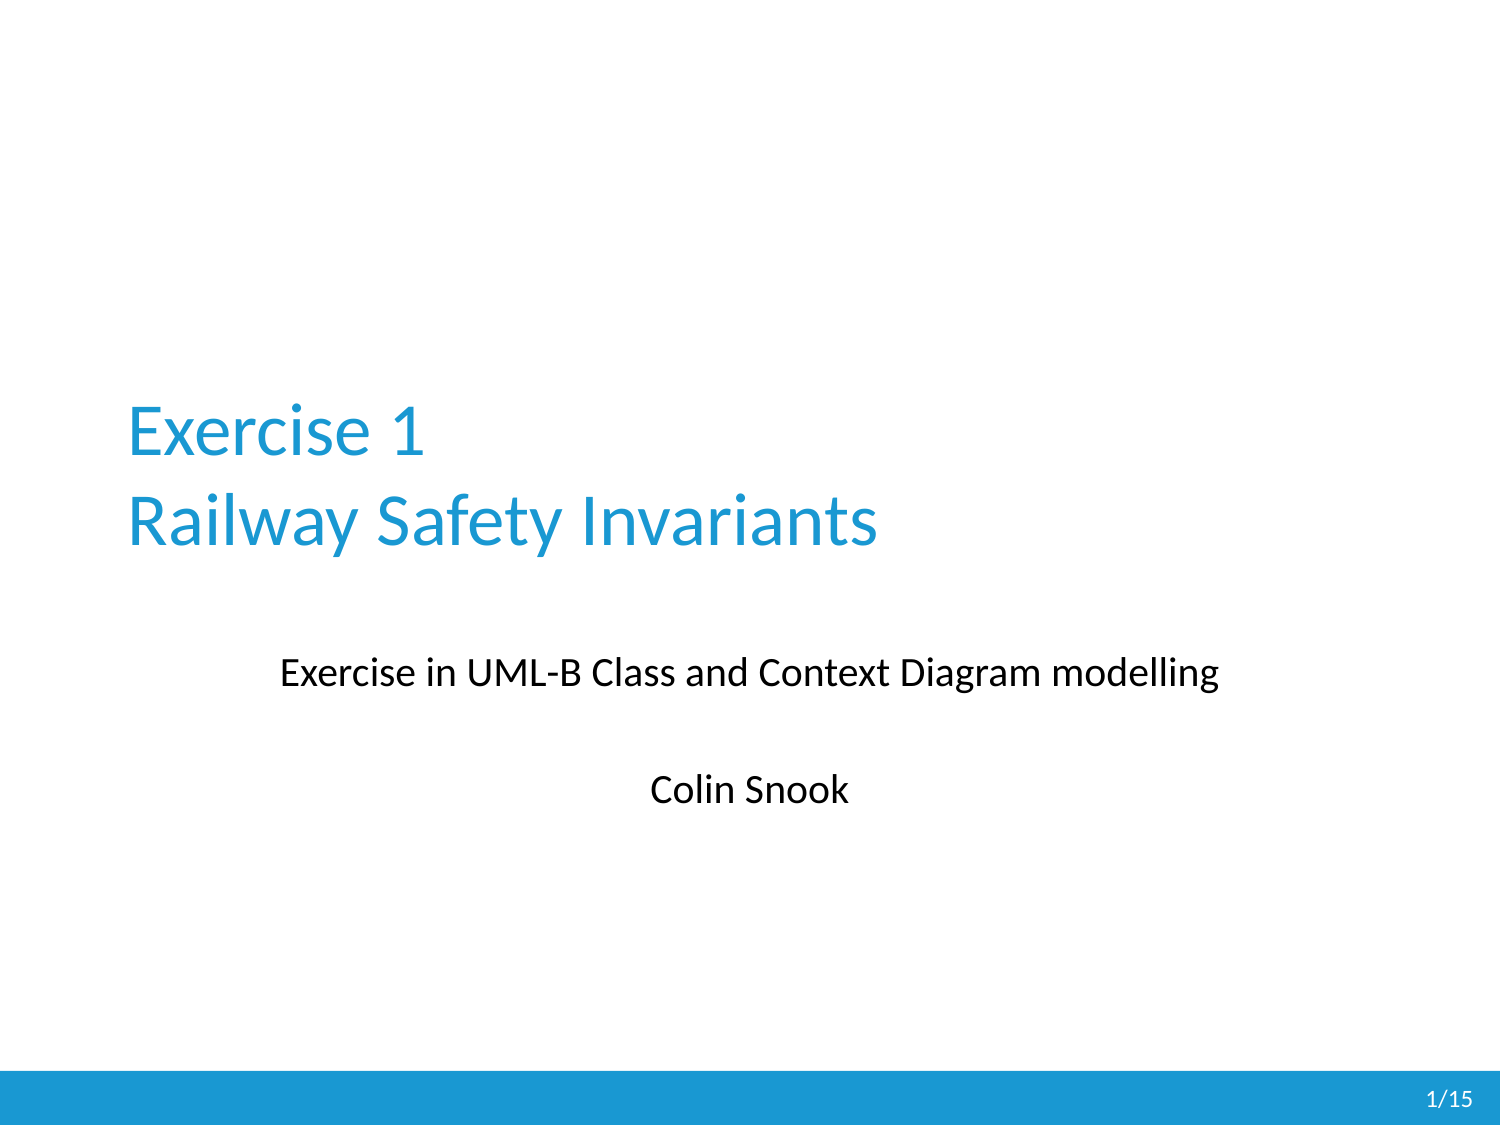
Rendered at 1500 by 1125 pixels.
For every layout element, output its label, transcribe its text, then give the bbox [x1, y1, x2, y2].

title Exercise 1 Railway Safety Invariants [112, 349, 1388, 591]
subtitle Exercise in UML-B Class and Context Diagram modelling Colin Snook [225, 637, 1275, 925]
